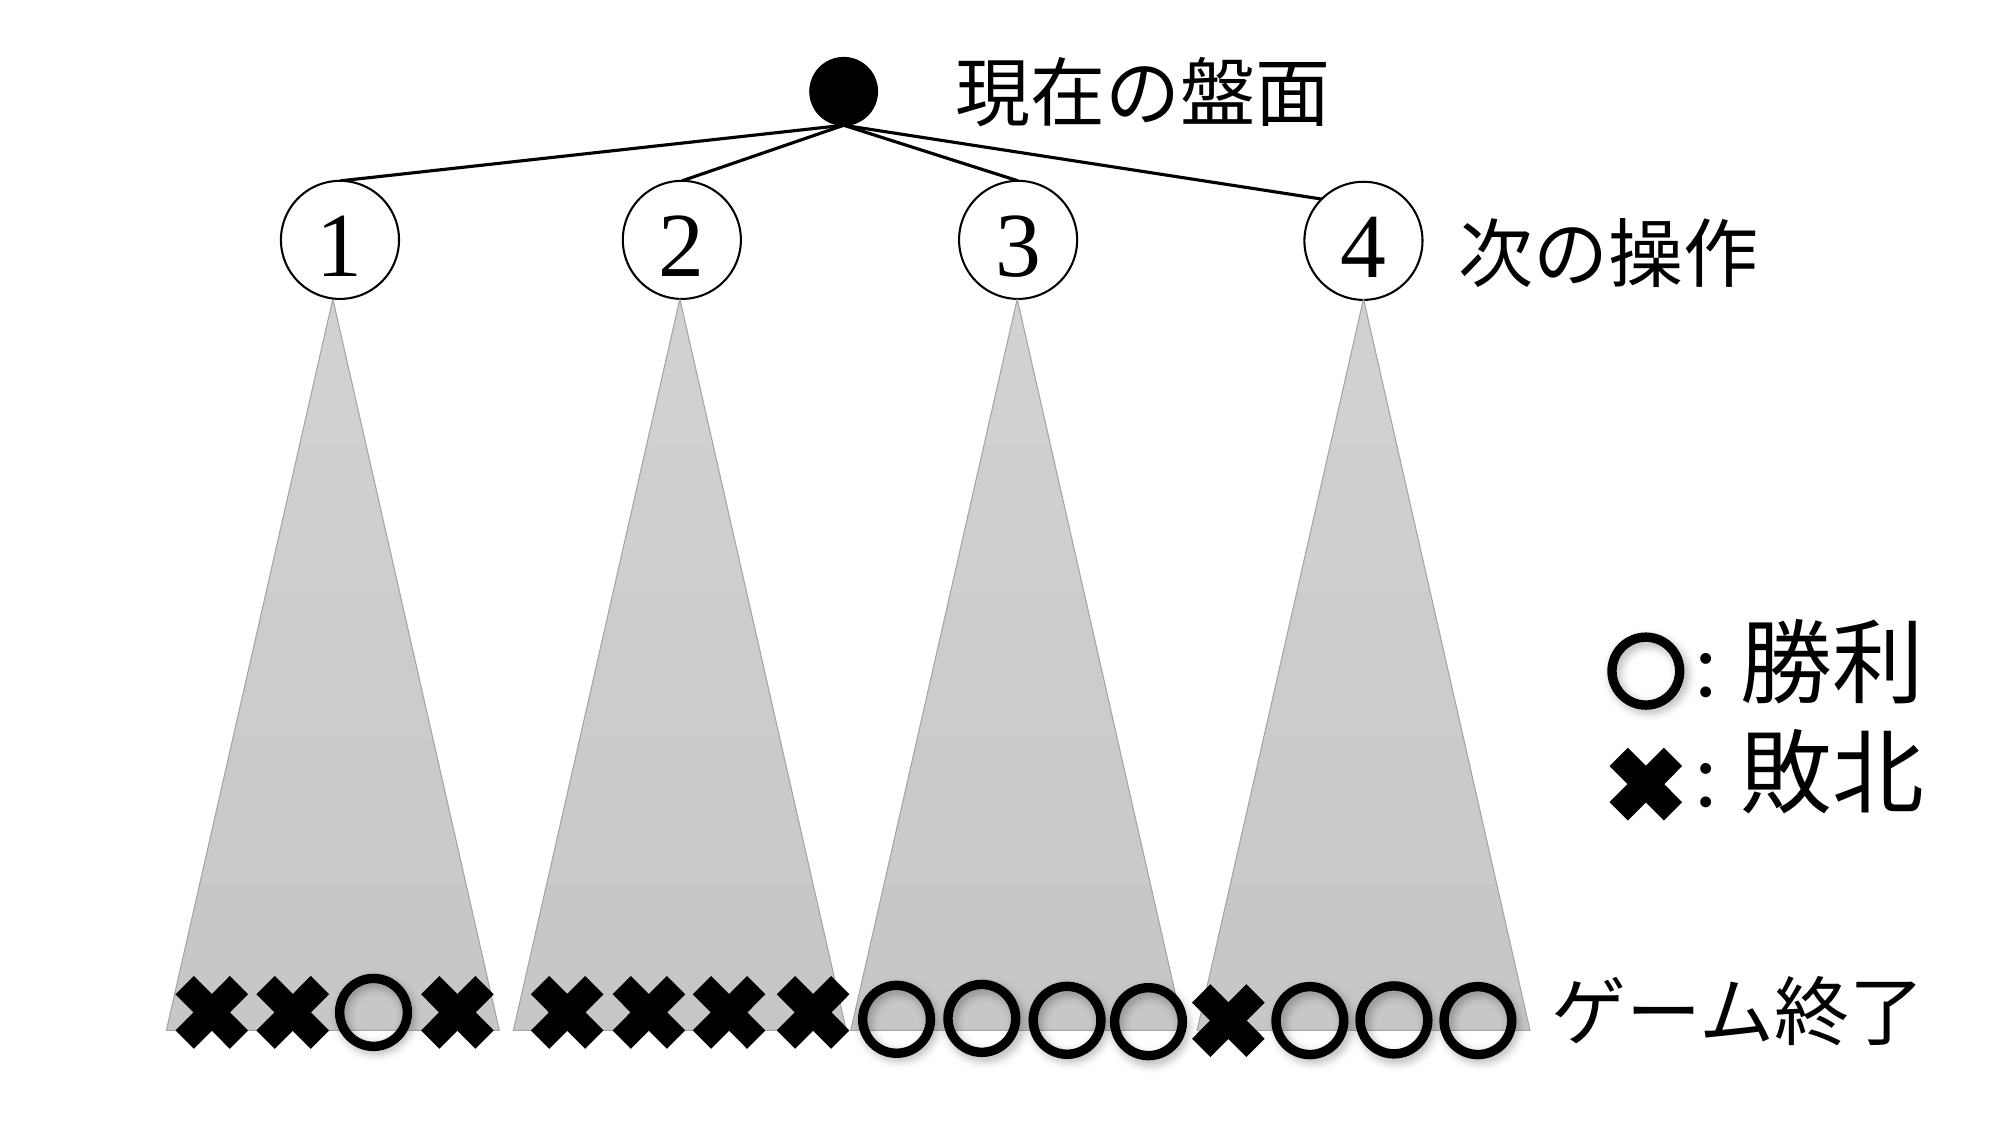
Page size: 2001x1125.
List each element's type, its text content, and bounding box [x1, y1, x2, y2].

text_box [776, 975, 850, 1049]
text_box [692, 975, 766, 1049]
text_box [946, 983, 1017, 1054]
text_box :勝利 :敗北 [1678, 597, 1939, 833]
text_box [1113, 986, 1184, 1057]
text_box [1274, 985, 1345, 1056]
text_box 4 [1303, 180, 1424, 301]
text_box 1 [279, 179, 401, 300]
text_box [1610, 636, 1681, 707]
text_box [530, 975, 604, 1049]
text_box [809, 56, 879, 125]
text_box [421, 975, 494, 1049]
text_box [861, 984, 932, 1055]
text_box [175, 975, 249, 1049]
text_box [1359, 984, 1429, 1055]
text_box [1196, 1012, 1209, 1031]
text_box [850, 298, 1176, 1031]
text_box [833, 1004, 847, 1027]
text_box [340, 125, 681, 181]
text_box 次の操作 [1444, 198, 1806, 304]
text_box [477, 997, 500, 1031]
text_box 2 [621, 181, 742, 300]
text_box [844, 125, 1019, 181]
text_box [165, 300, 491, 1031]
text_box [1609, 747, 1683, 821]
text_box [512, 298, 836, 1031]
text_box [1032, 985, 1103, 1056]
text_box [1206, 298, 1531, 1031]
text_box 現在の盤面 [940, 38, 1346, 144]
text_box [612, 975, 686, 1049]
text_box [338, 977, 409, 1048]
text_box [681, 125, 844, 181]
text_box [256, 975, 330, 1049]
text_box ゲーム終了 [1537, 957, 1947, 1063]
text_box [843, 125, 1322, 200]
text_box 3 [958, 200, 1079, 300]
text_box [1192, 984, 1265, 1058]
text_box [1442, 985, 1513, 1056]
